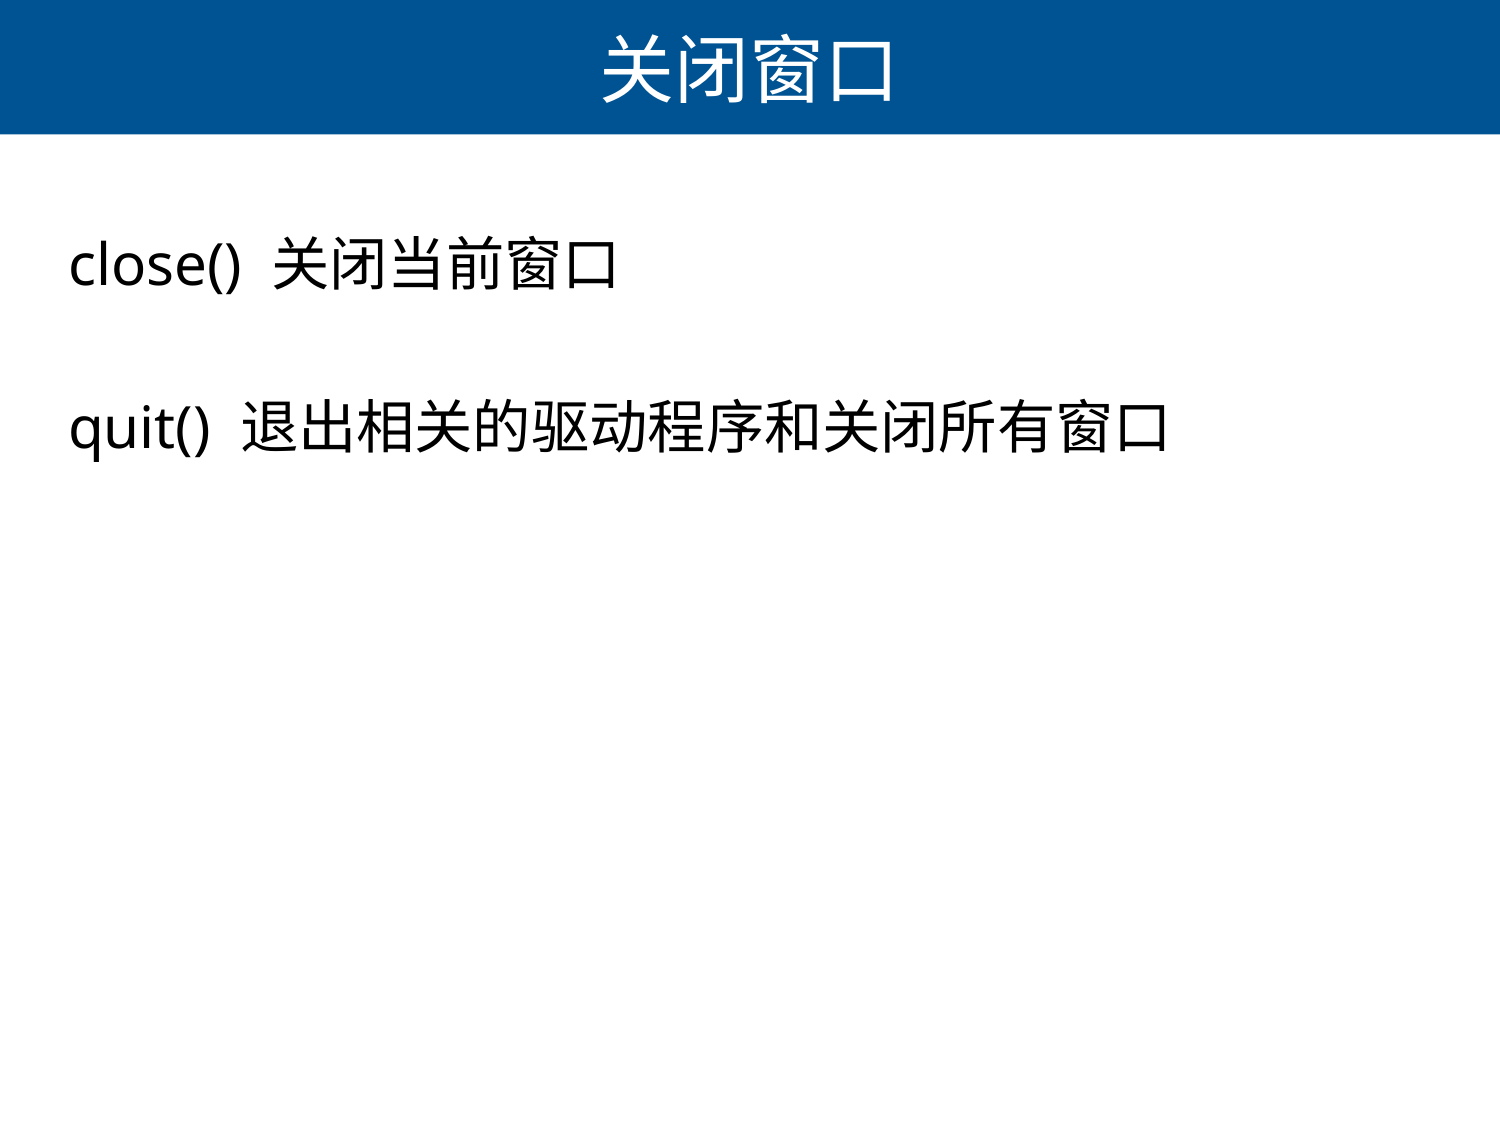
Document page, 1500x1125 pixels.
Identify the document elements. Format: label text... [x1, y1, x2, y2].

title 关闭窗口 [0, 0, 1500, 135]
list close() 关闭当前窗口 quit() 退出相关的驱动程序和关闭所有窗口 [53, 219, 1404, 963]
